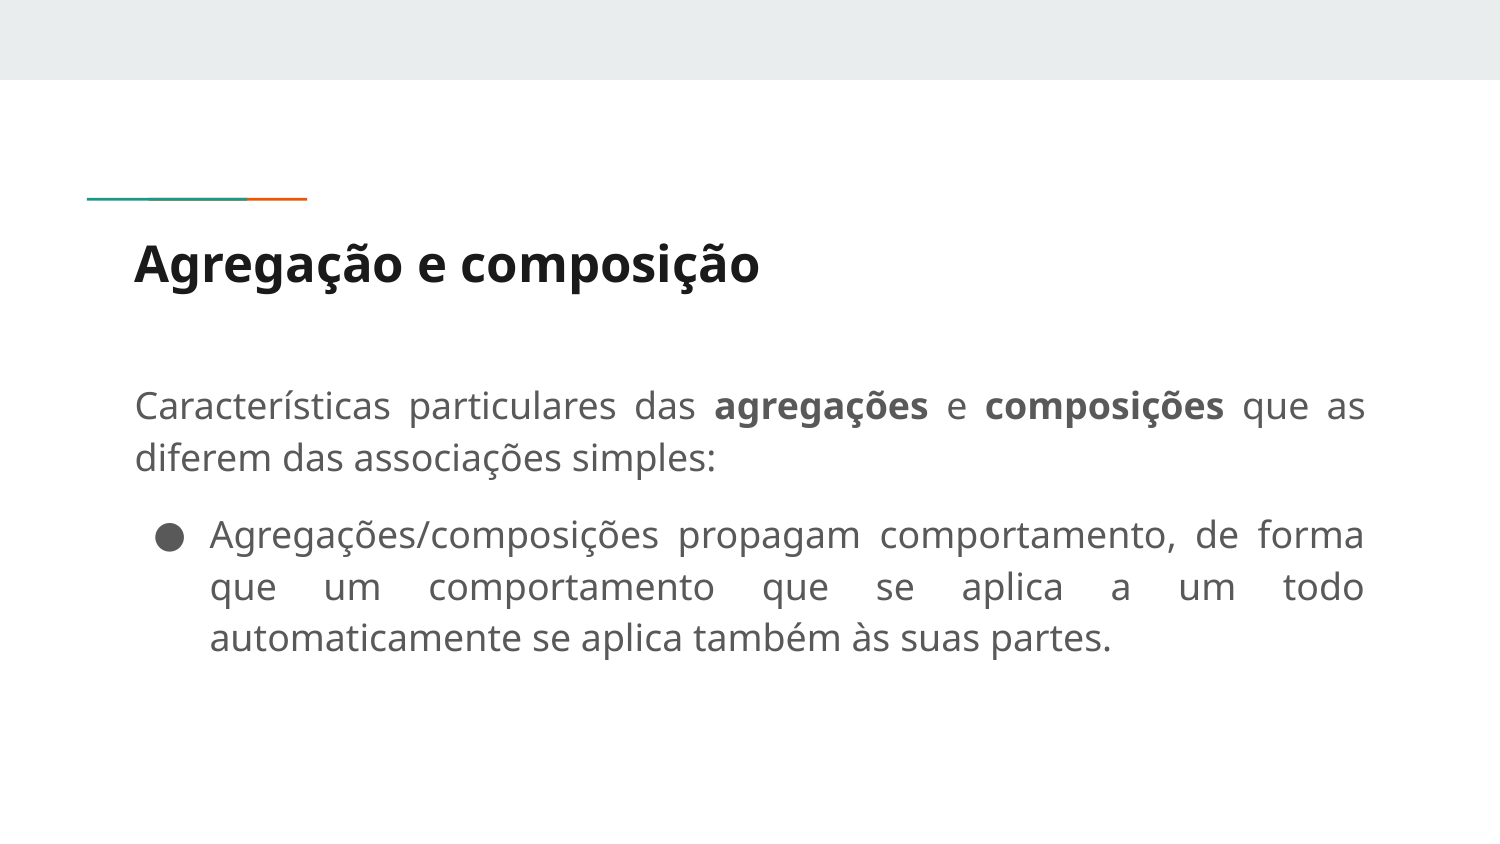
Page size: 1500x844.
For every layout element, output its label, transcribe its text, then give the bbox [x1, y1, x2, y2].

list Características particulares das agregações e composições que as diferem das associações simples: Agregações/composições propagam comportamento, de forma que um comportamento que se aplica a um todo automaticamente se aplica também às suas partes. [119, 341, 1381, 771]
title Agregação e composição [119, 216, 1381, 305]
